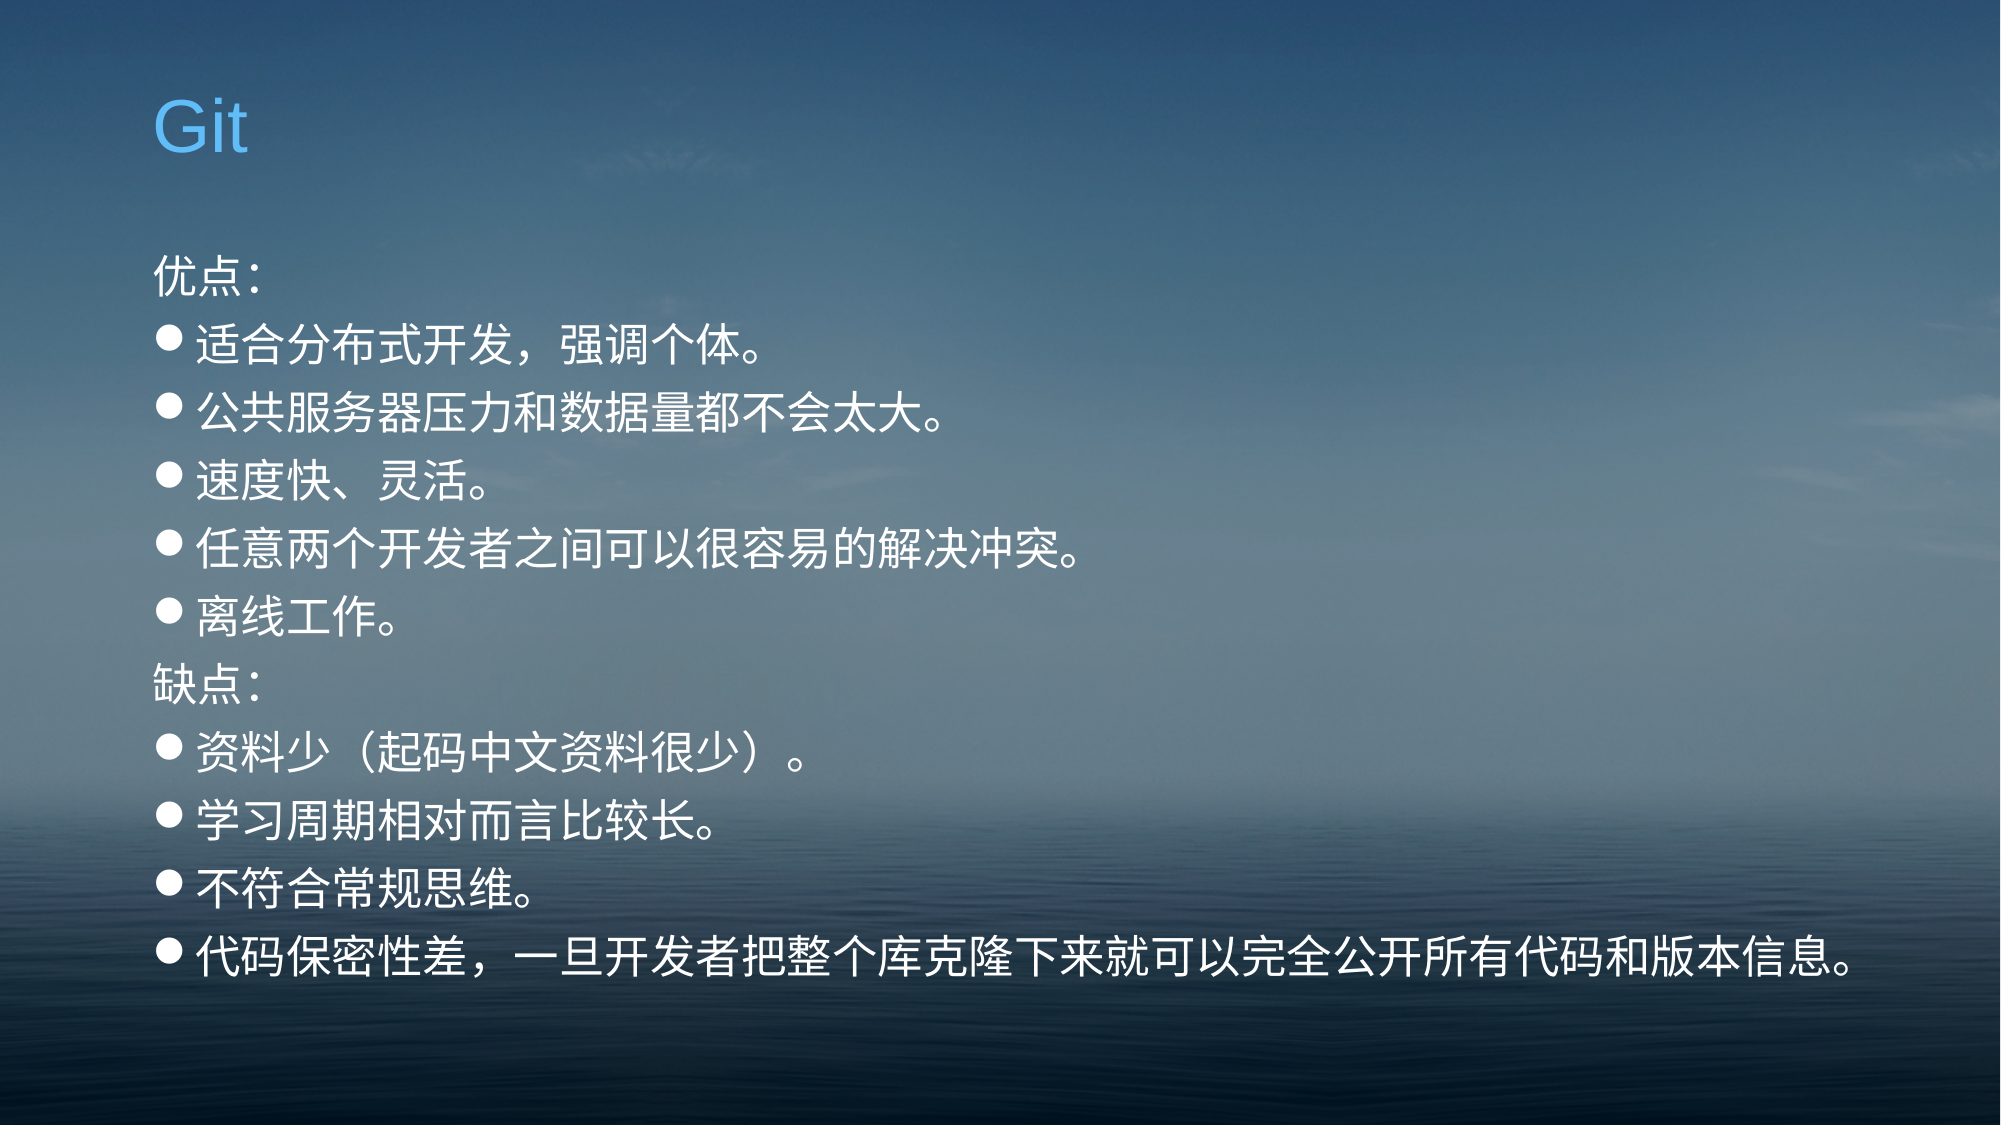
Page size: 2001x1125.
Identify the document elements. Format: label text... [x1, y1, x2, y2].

picture [0, 0, 2001, 1125]
title Git [137, 59, 1863, 197]
list 优点： 适合分布式开发，强调个体。 公共服务器压力和数据量都不会太大。 速度快、灵活。 任意两个开发者之间可以很容易的解决冲突。 离线工作。 缺点： 资料少（起码中文资料很少）。 学习周期相对而言比较长。 不符合常规思维。 代码保密性差，一旦开发者把整个库克隆下来就可以完全公开所有代码和版本信息。 [137, 246, 1863, 1014]
